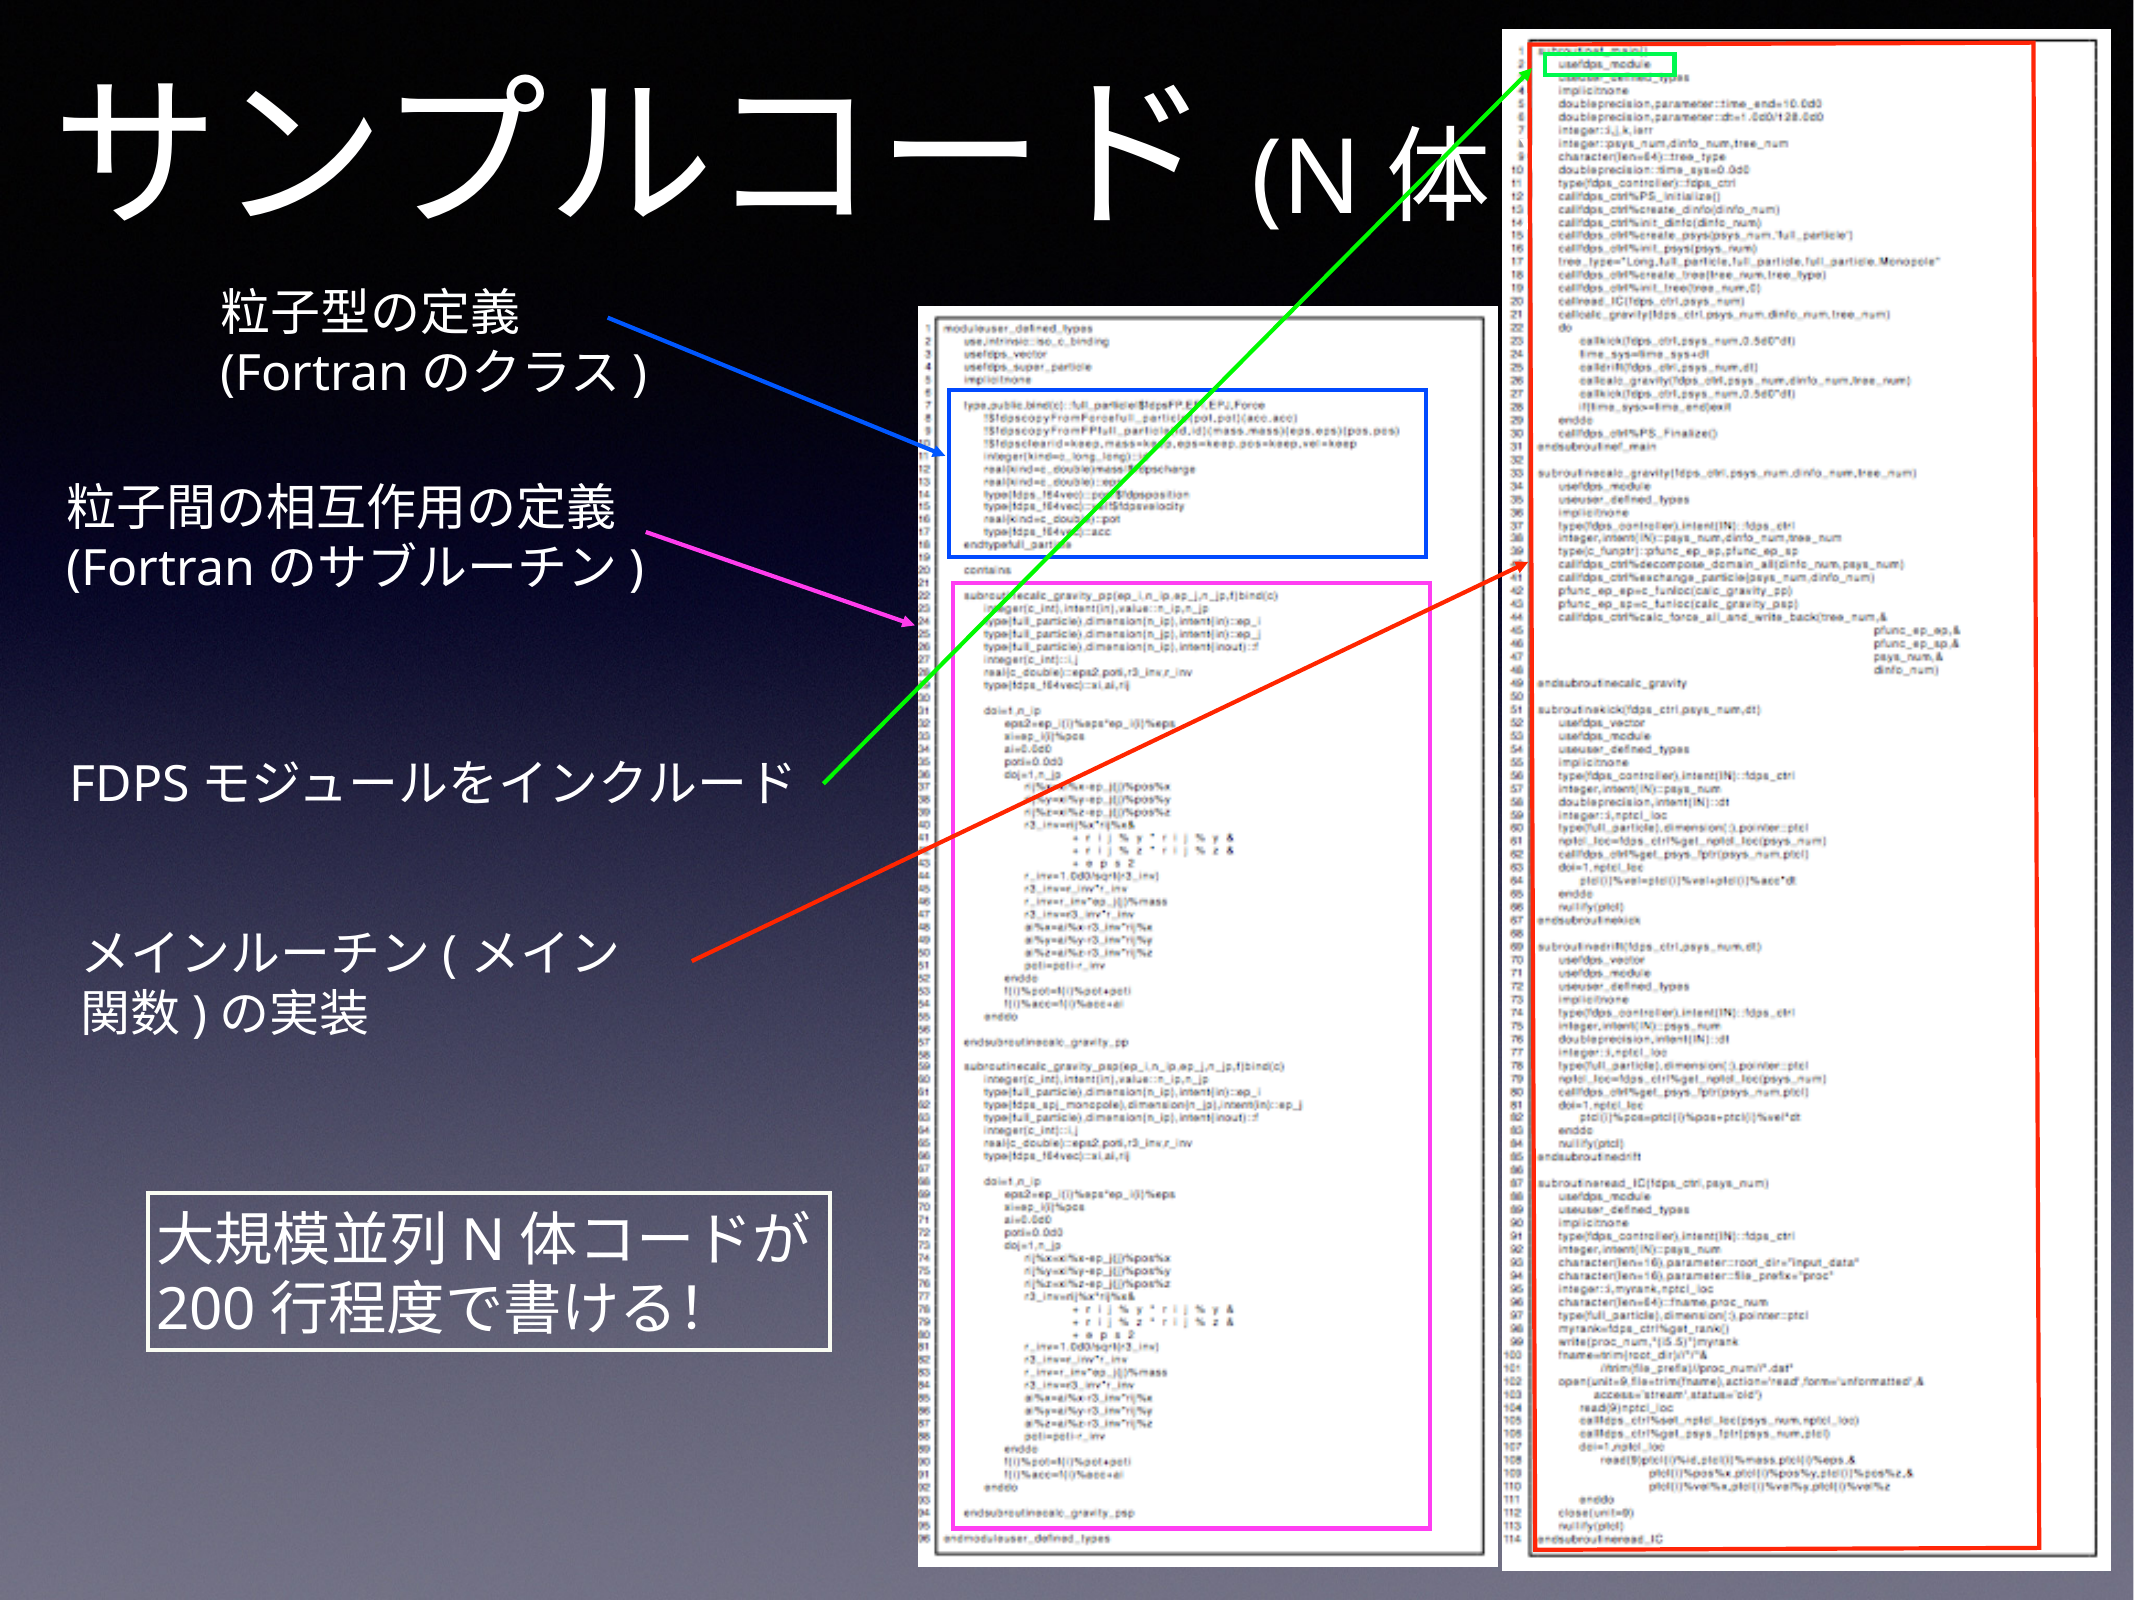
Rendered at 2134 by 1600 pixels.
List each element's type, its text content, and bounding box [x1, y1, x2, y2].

text_box FDPSモジュールをインクルード [61, 742, 808, 820]
picture [0, 0, 2134, 1600]
text_box 粒子型の定義 (Fortranのクラス) [212, 271, 657, 409]
title サンプルコード(N体) [43, 18, 1513, 276]
text_box 大規模並列N体コードが200行程度で書ける！ [148, 1193, 831, 1350]
text_box [645, 531, 907, 628]
text_box メインルーチン(メイン関数)の実装 [72, 913, 665, 1050]
text_box 粒子間の相互作用の定義 (Fortranのサブルーチン) [58, 467, 680, 604]
